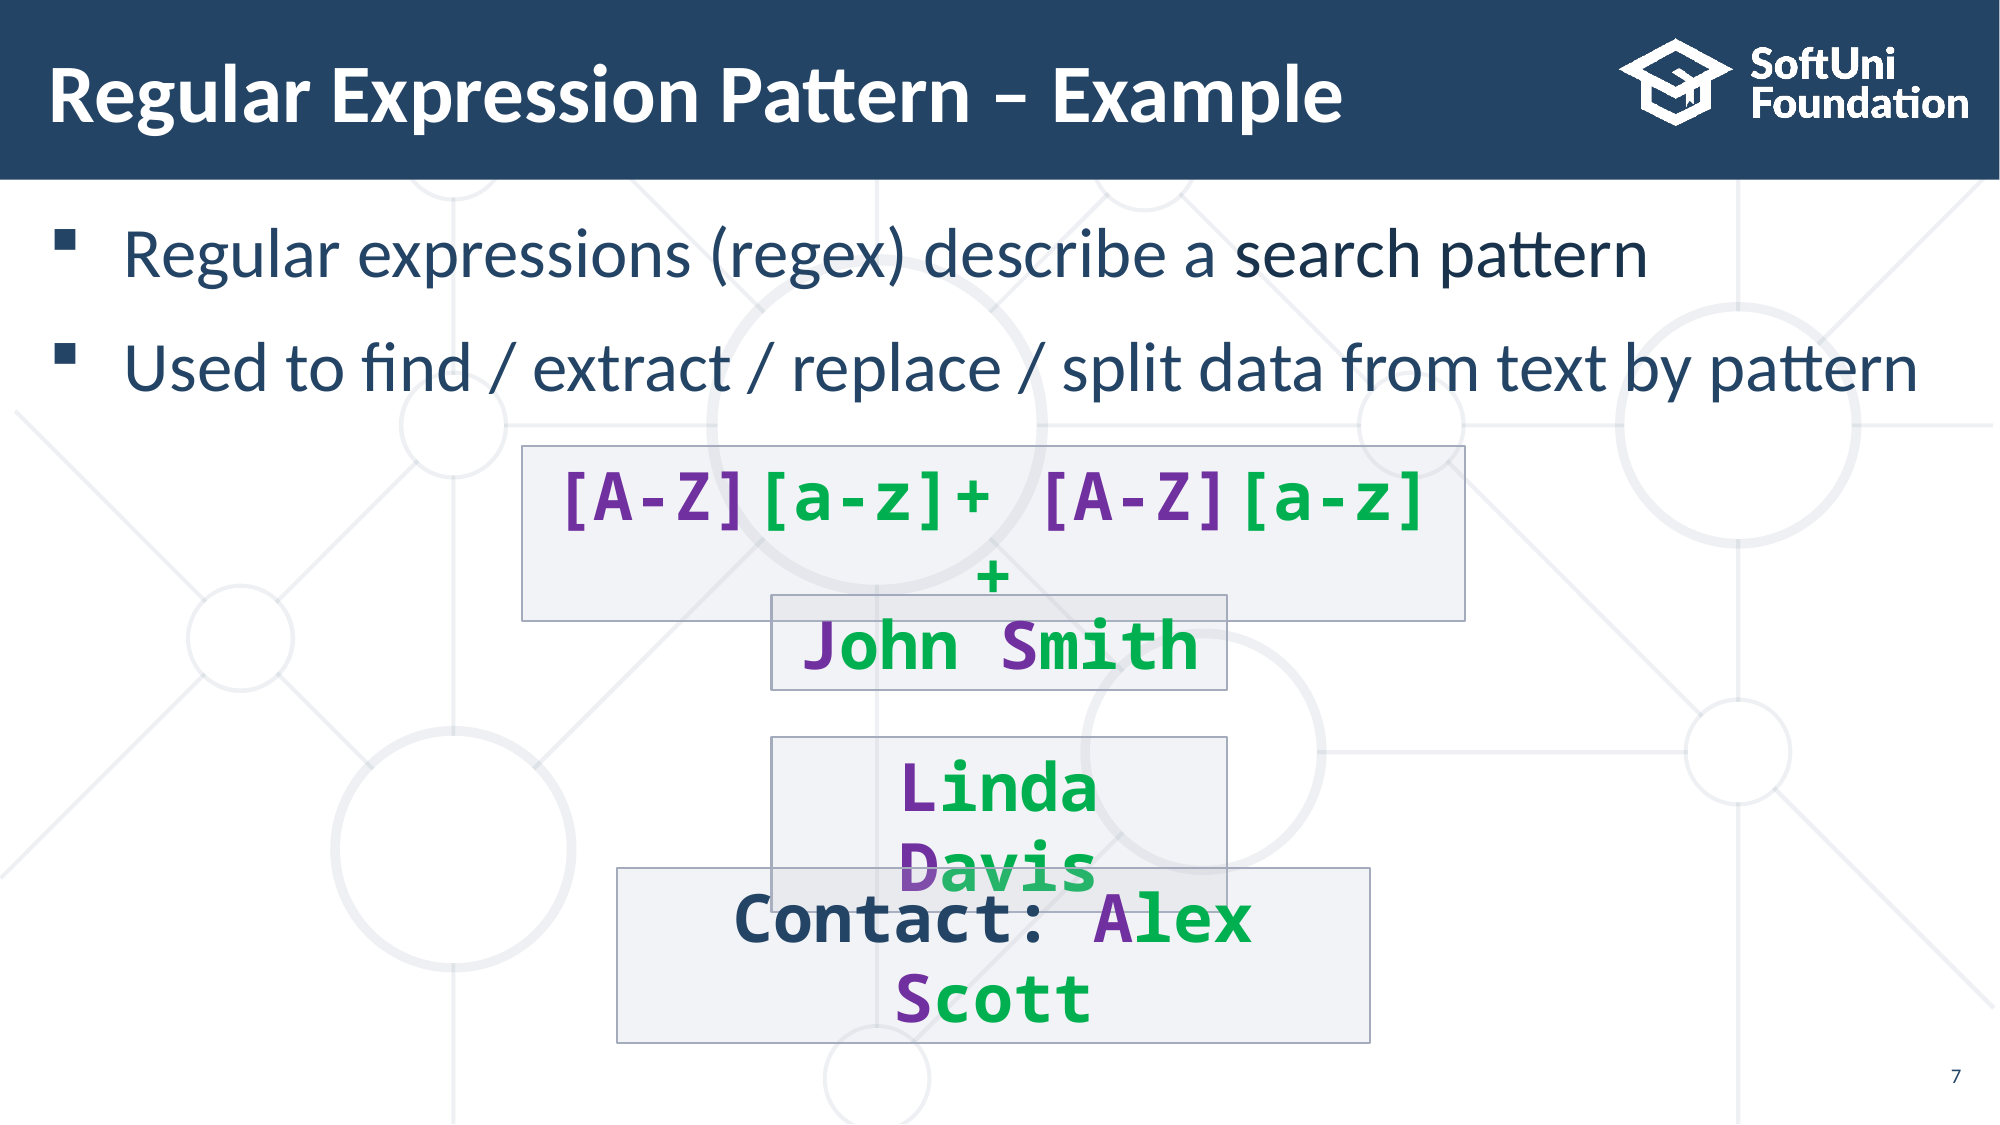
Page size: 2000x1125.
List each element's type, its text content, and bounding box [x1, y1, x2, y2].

list Regular expressions (regex) describe a search pattern Used to find / extract / replace / split data from text by pattern [31, 196, 1970, 1050]
slide_number 7 [1896, 1049, 1968, 1101]
text_box Contact: Alex Scott [617, 868, 1370, 1043]
picture [1618, 38, 1968, 126]
text_box Linda Davis [771, 737, 1228, 868]
text_box John Smith [771, 595, 1228, 690]
text_box [A-Z][a-z]+ [A-Z][a-z]+ [521, 446, 1466, 621]
title Regular Expression Pattern – Example [31, 16, 1591, 162]
